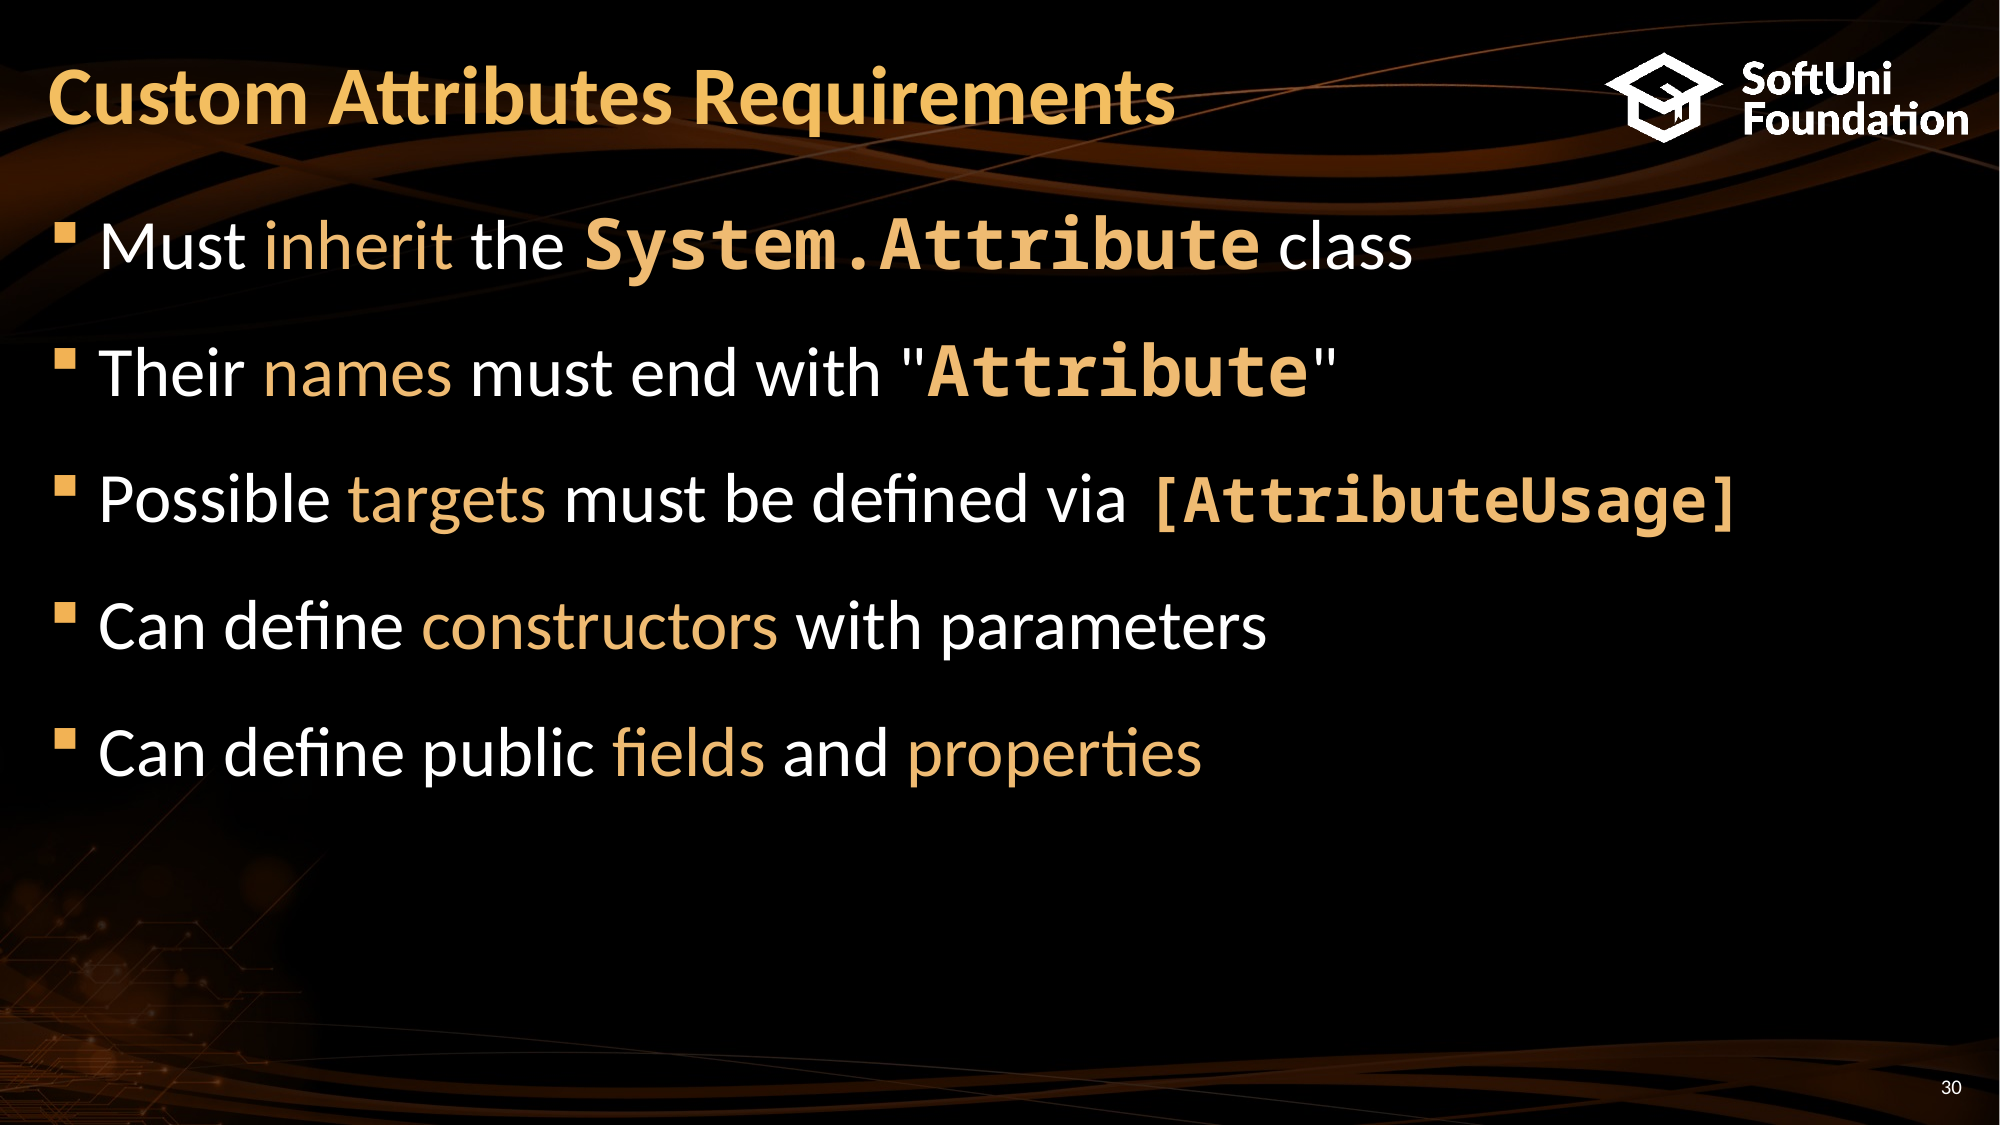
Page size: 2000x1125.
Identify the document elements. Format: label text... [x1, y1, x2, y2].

list Must inherit the System.Attribute class Their names must end with "Attribute" Possible targets must be defined via [AttributeUsage] Can define constructors with parameters Can define public fields and properties [31, 188, 1968, 1103]
title Custom Attributes Requirements [30, 6, 1602, 189]
picture [0, 0, 2000, 1125]
